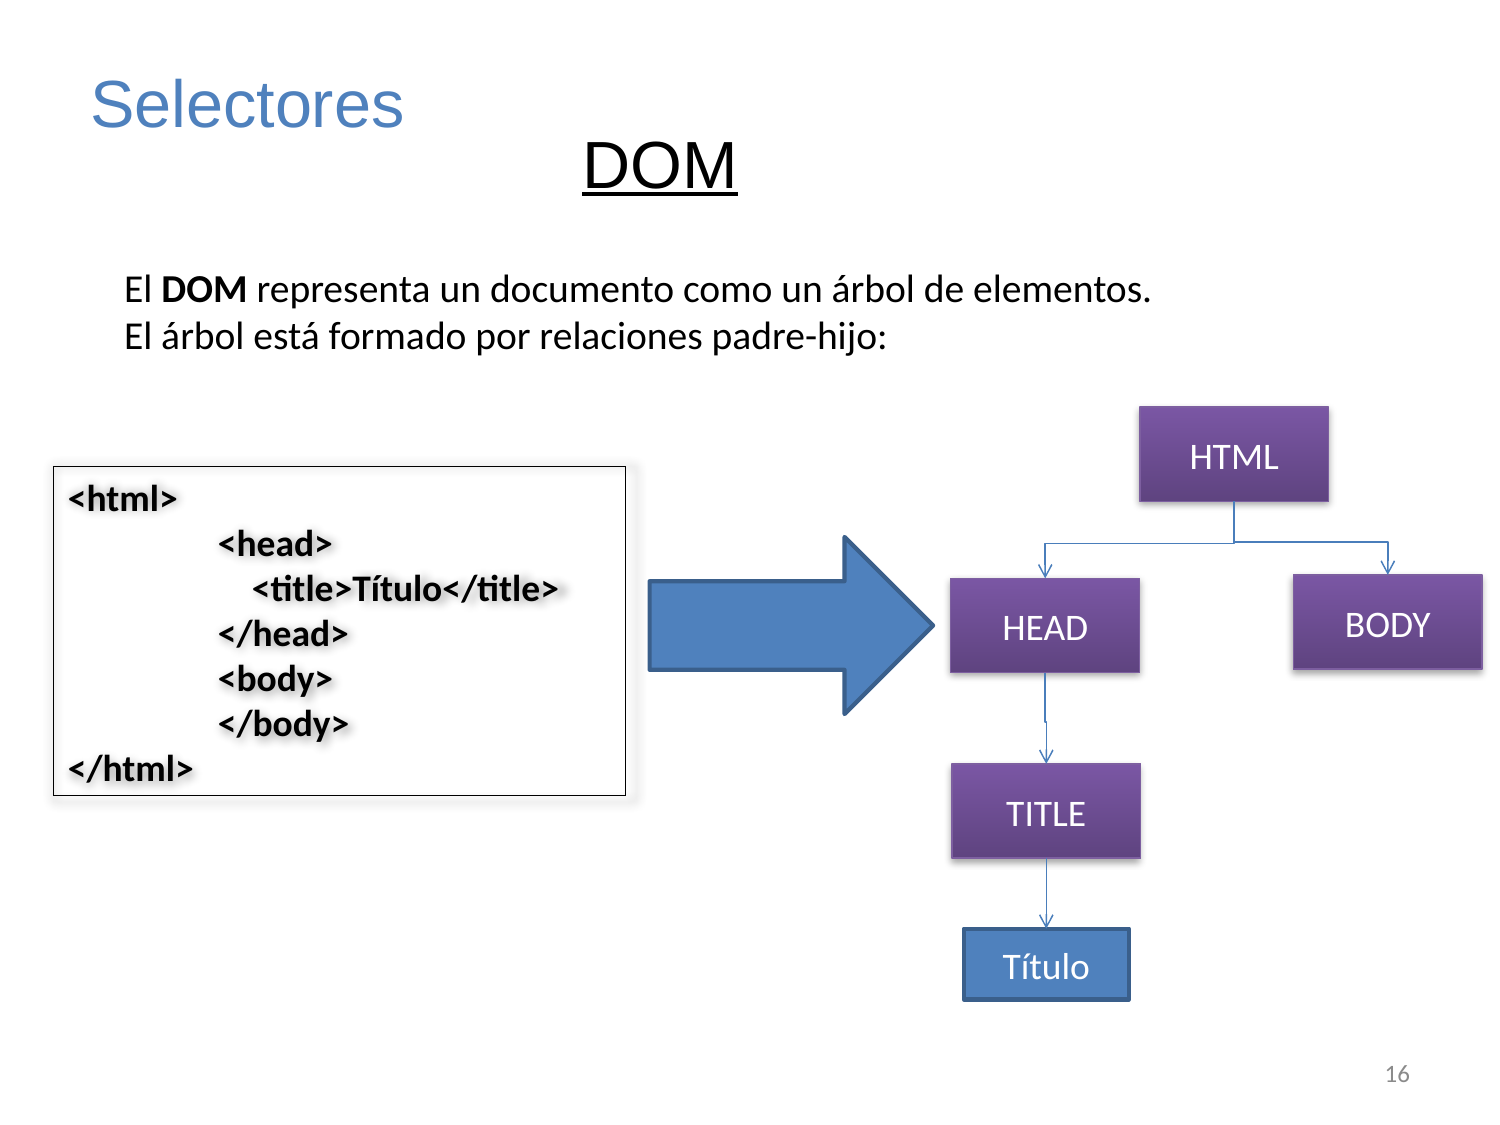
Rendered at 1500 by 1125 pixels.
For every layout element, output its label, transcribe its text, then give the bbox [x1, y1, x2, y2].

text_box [1101, 445, 1179, 635]
text_box Título [962, 927, 1131, 1002]
title Selectores [74, 31, 1256, 172]
text_box [647, 534, 936, 717]
text_box BODY [1293, 574, 1483, 670]
text_box HEAD [950, 578, 1140, 673]
slide_number 16 [1074, 1042, 1425, 1103]
text_box El DOM representa un documento como un árbol de elementos. El árbol está formado por relaciones padre-hijo: [109, 255, 1350, 365]
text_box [1274, 461, 1348, 616]
text_box TITLE [951, 763, 1141, 859]
text_box HTML [1139, 406, 1329, 502]
text_box DOM [70, 114, 1250, 254]
text_box <html> <head> <title>Título</title> </head> <body> </body> </html> [53, 466, 626, 796]
